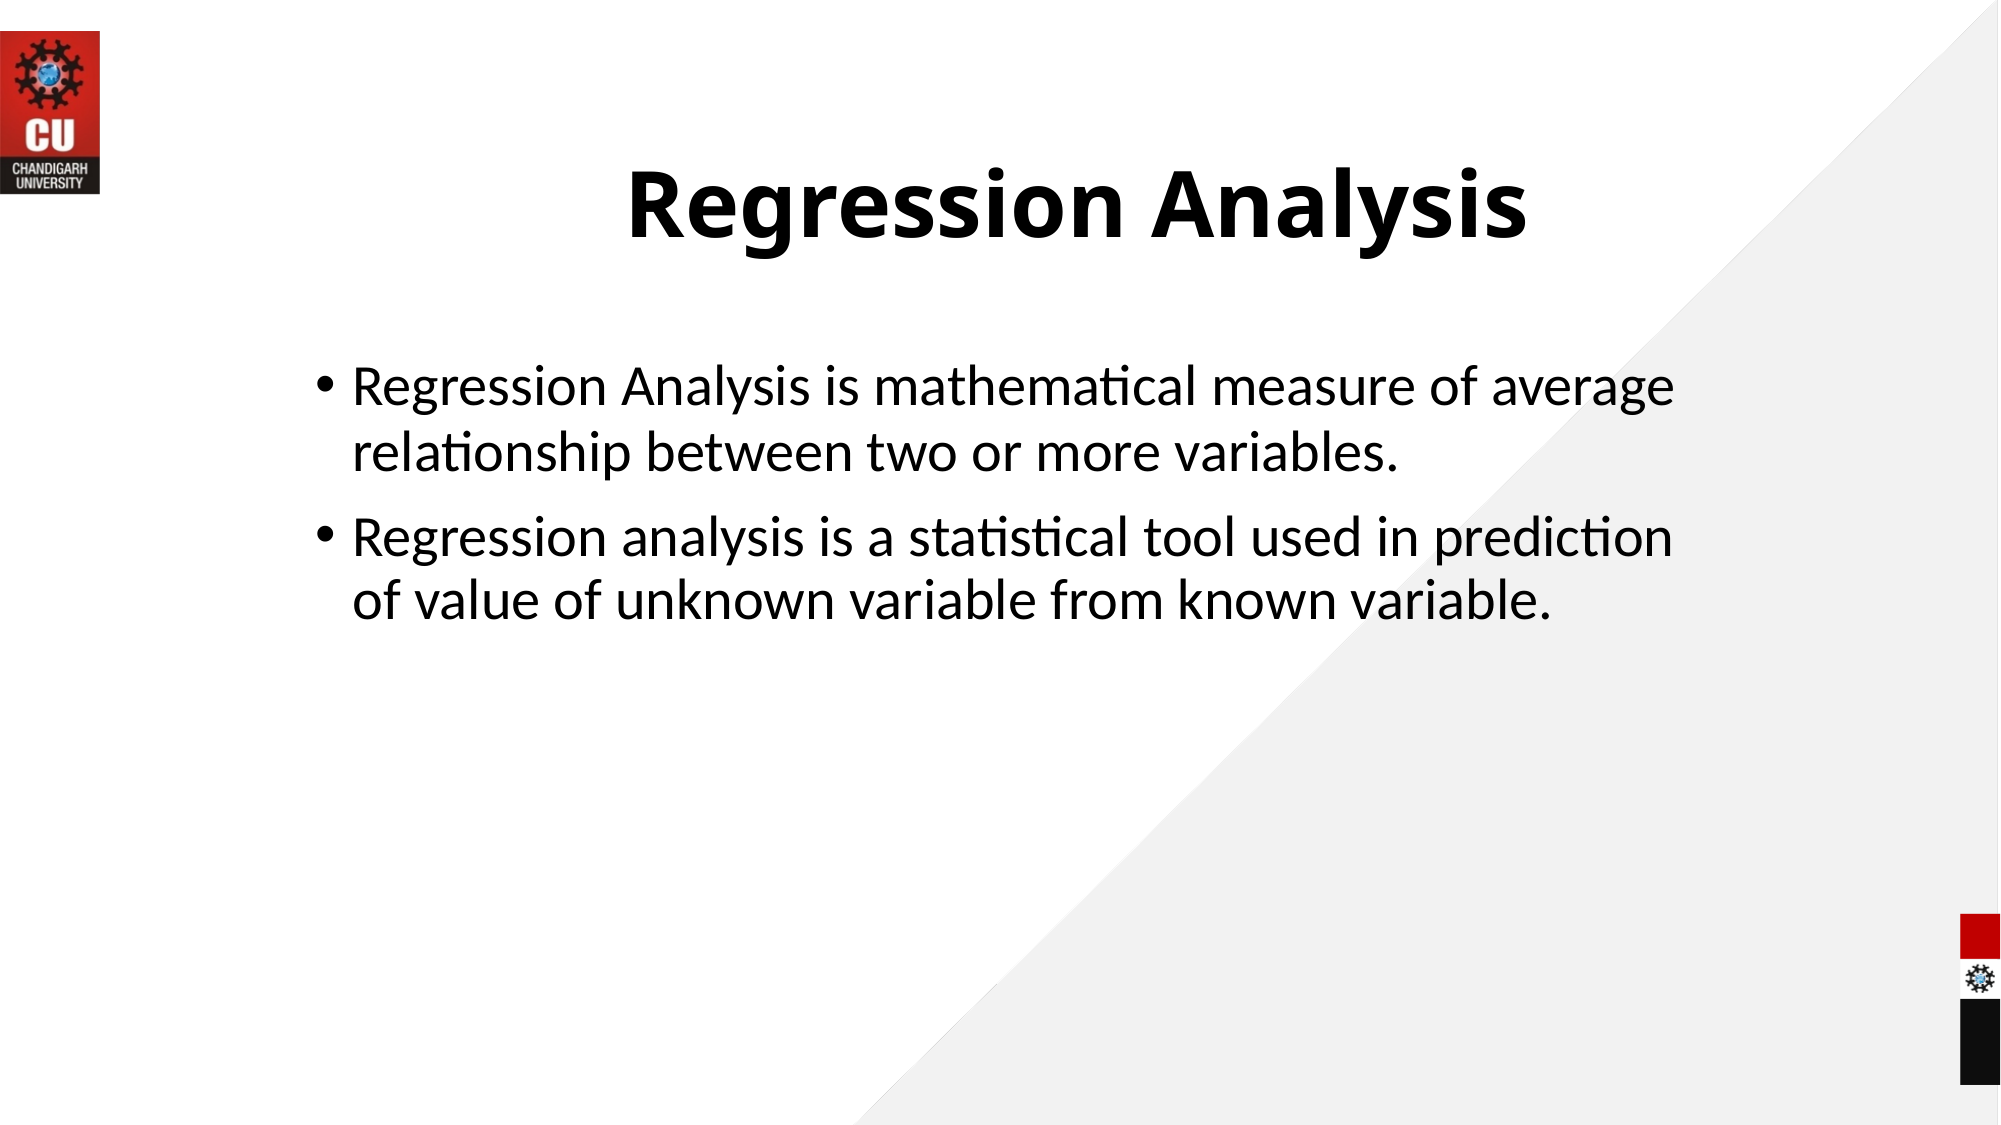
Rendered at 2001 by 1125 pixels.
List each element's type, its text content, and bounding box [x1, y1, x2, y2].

list Regression Analysis is mathematical measure of average relationship between two or more variables. Regression analysis is a statistical tool used in prediction of value of unknown variable from known variable. [300, 344, 1700, 1020]
title Regression Analysis [324, 137, 1700, 275]
picture [0, 0, 2001, 1125]
